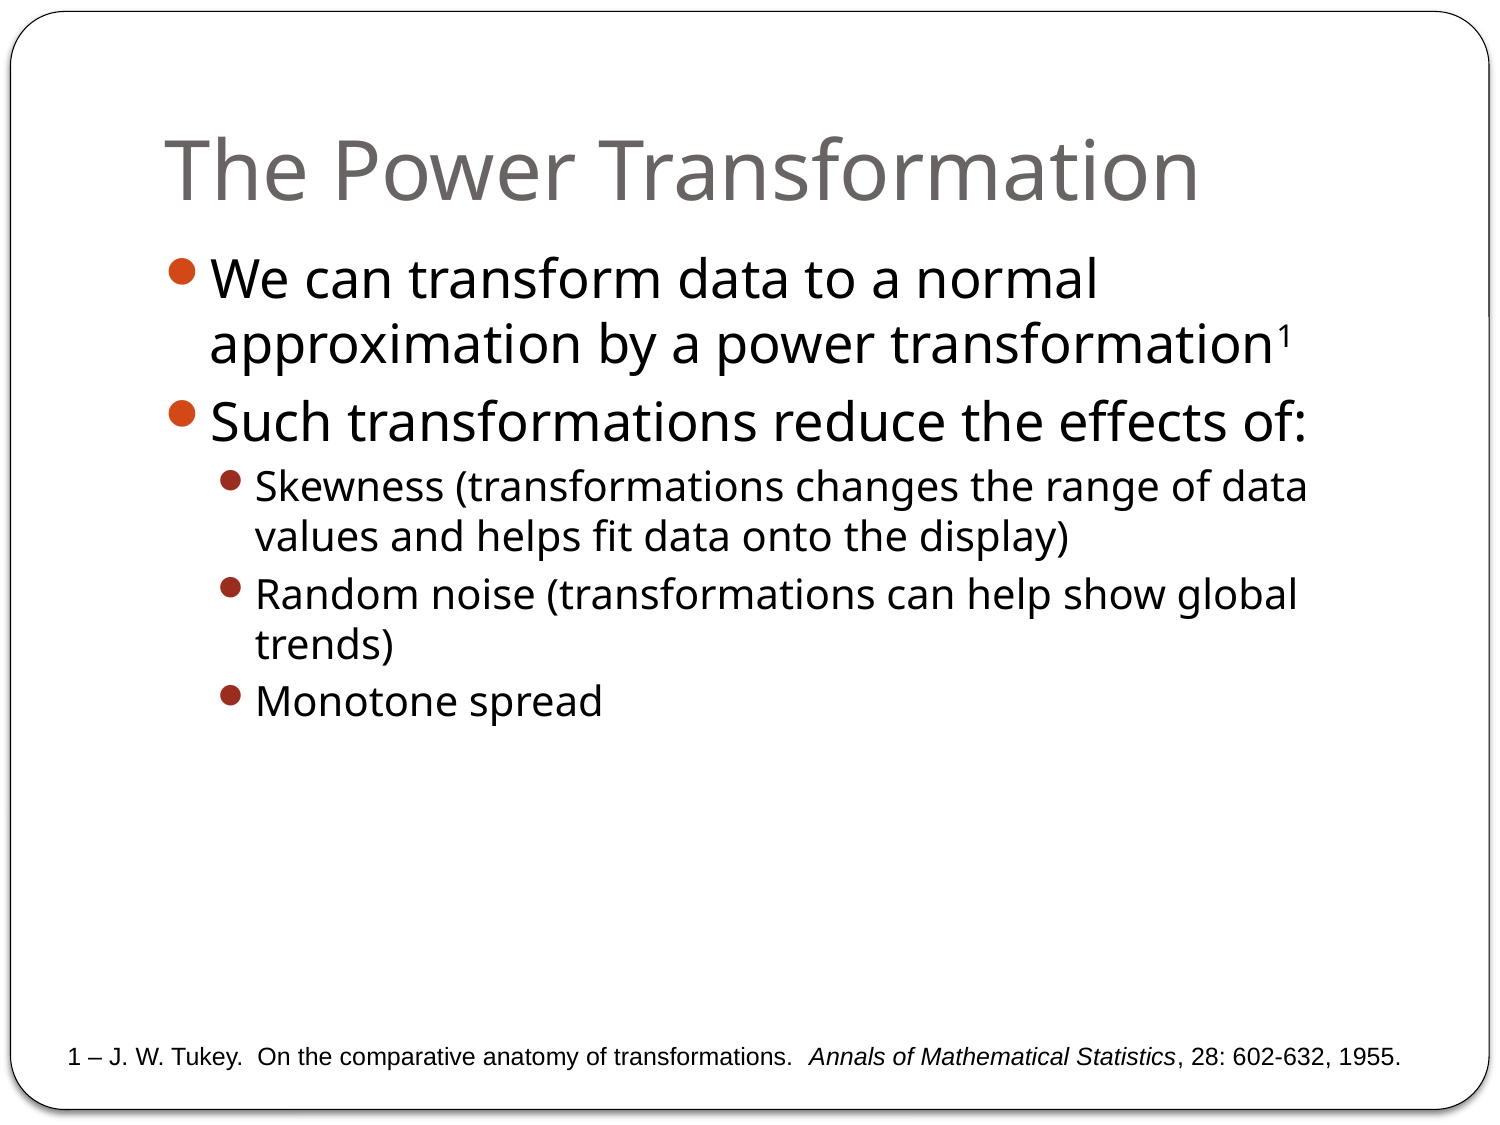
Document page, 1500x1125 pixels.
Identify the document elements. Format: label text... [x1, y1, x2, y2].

list We can transform data to a normal approximation by a power transformation1 Such transformations reduce the effects of: Skewness (transformations changes the range of data values and helps fit data onto the display) Random noise (transformations can help show global trends) Monotone spread [150, 237, 1425, 988]
title The Power Transformation [150, 45, 1425, 233]
text_box 1 – J. W. Tukey. On the comparative anatomy of transformations. Annals of Mathematical Statistics, 28: 602-632, 1955. [52, 1033, 1446, 1078]
